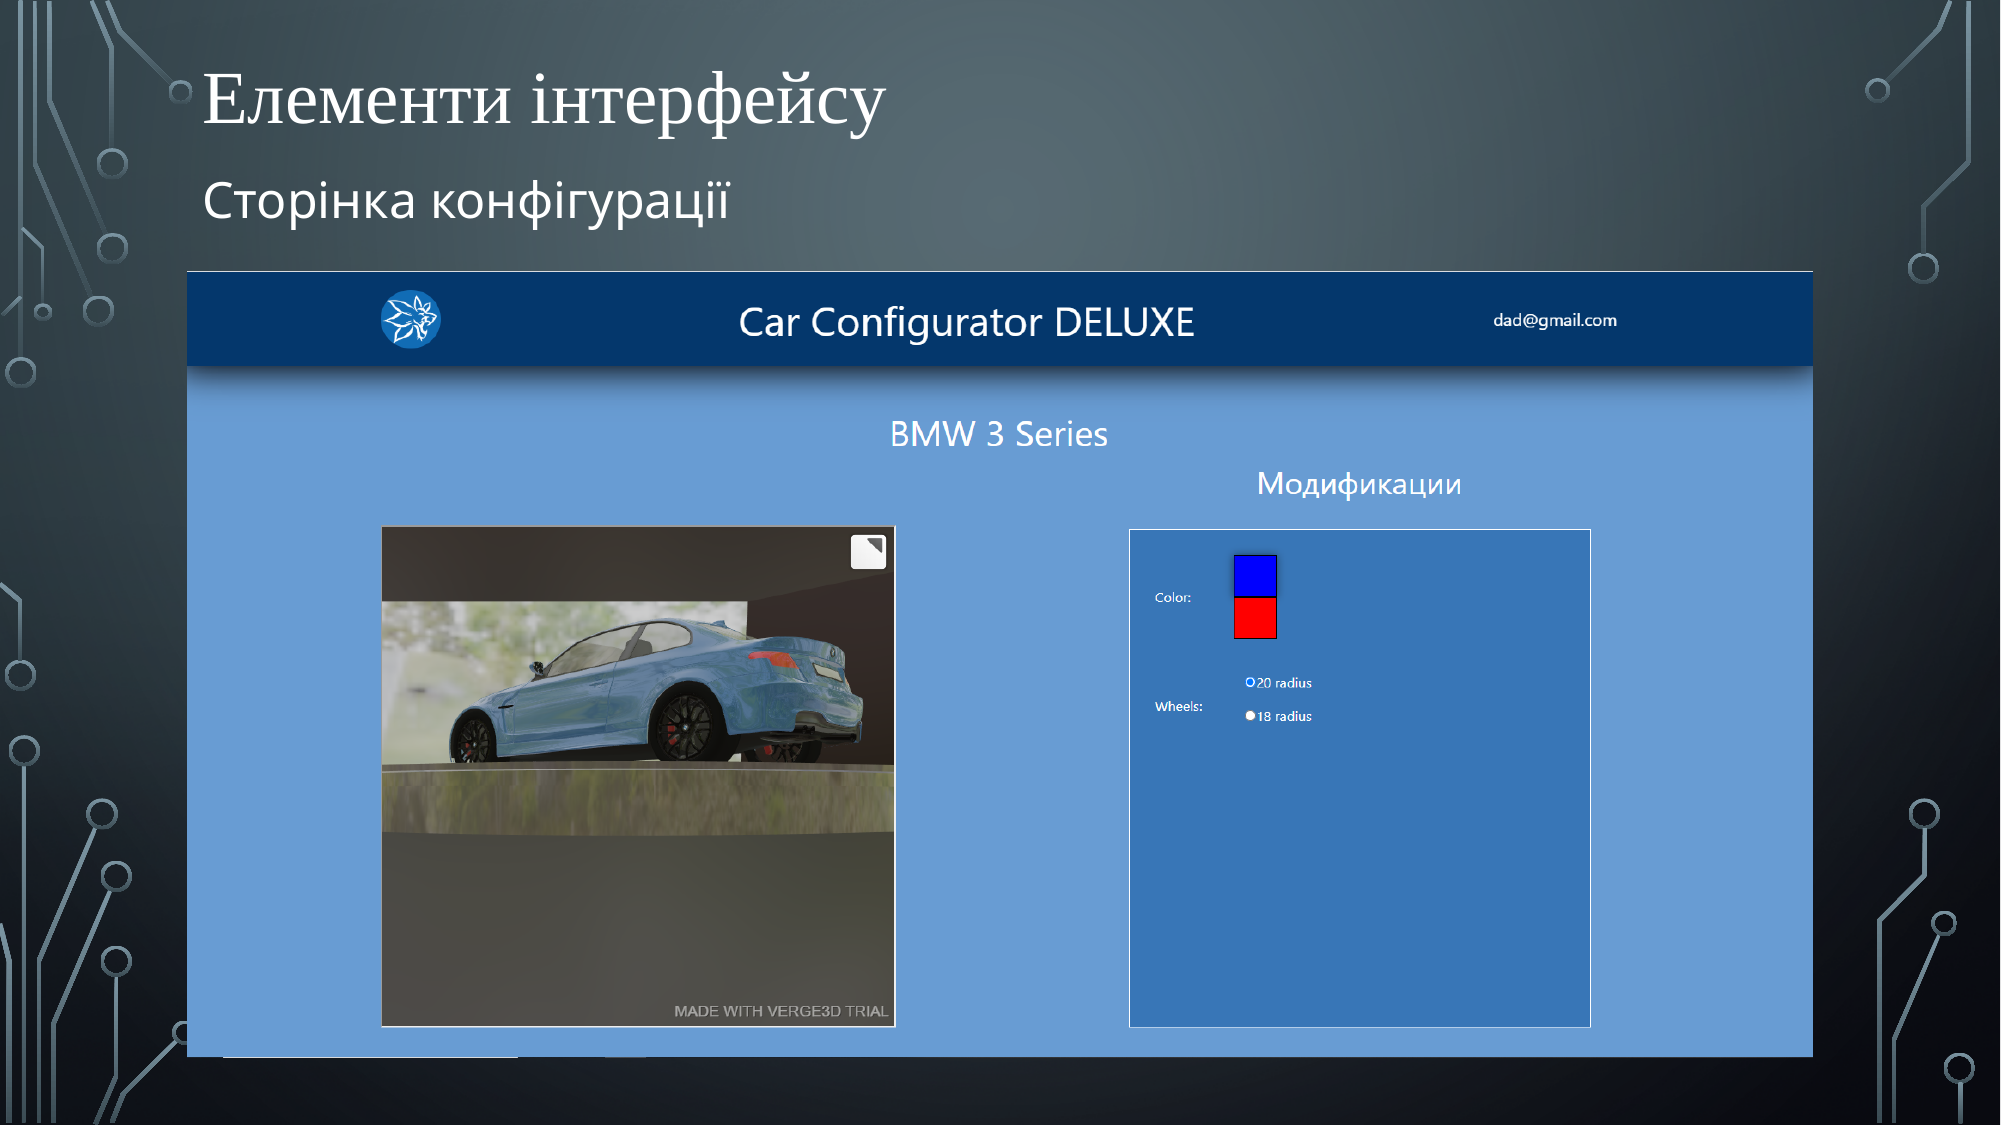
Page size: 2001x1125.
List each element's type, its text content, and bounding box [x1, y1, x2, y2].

picture [186, 271, 1813, 1058]
title Елементи інтерфейсу [187, 17, 1813, 148]
list Сторінка конфігурації [187, 148, 1813, 271]
